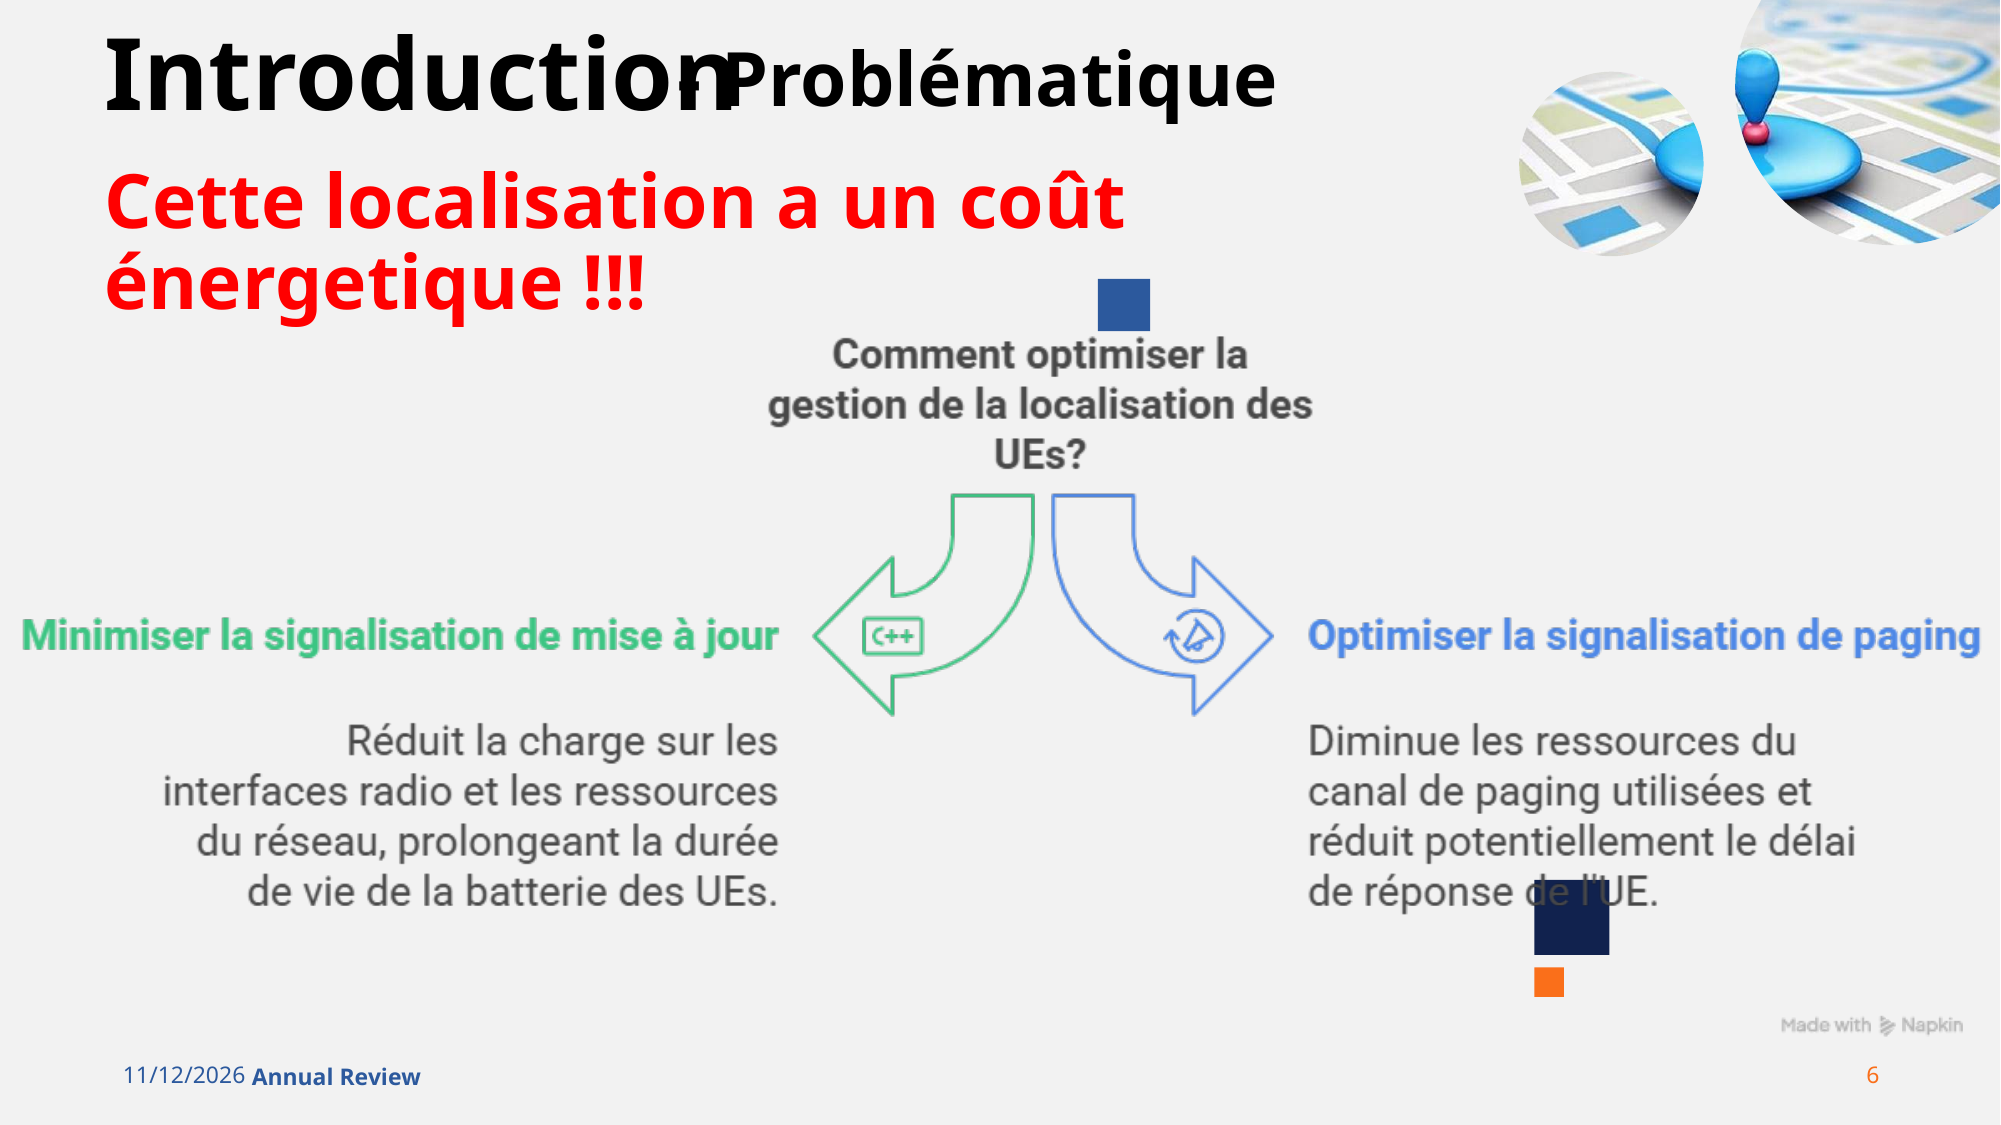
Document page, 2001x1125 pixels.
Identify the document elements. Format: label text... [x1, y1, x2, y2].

text_box Cette localisation a un coût énergetique !!! [89, 156, 1595, 293]
title Introduction [89, 16, 791, 153]
text_box - Problématique [663, 34, 1365, 156]
picture [0, 295, 1988, 1055]
picture [1519, 0, 2000, 257]
